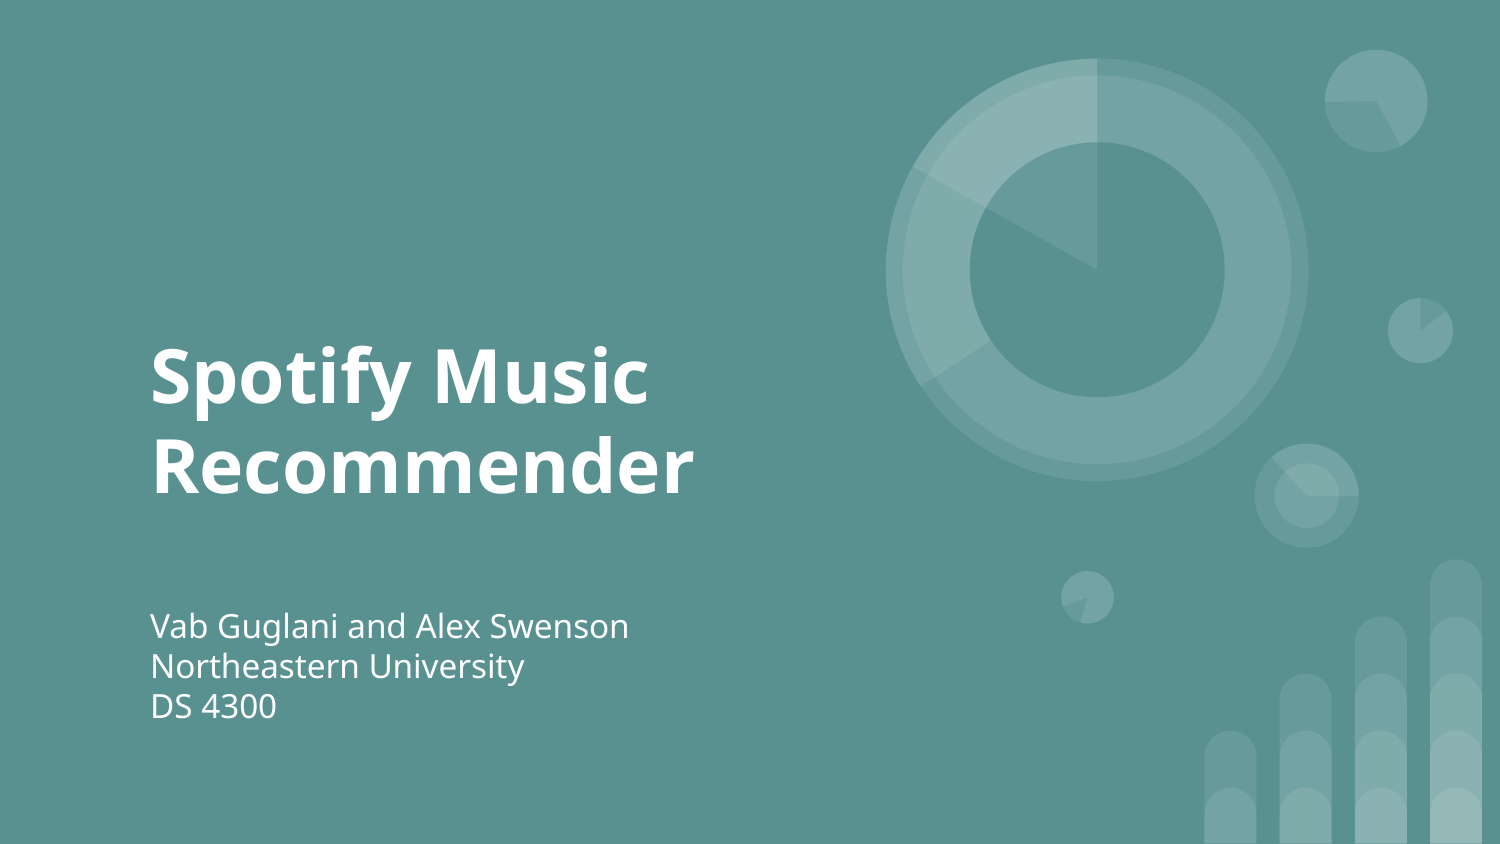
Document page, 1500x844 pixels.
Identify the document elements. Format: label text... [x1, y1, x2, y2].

title Spotify Music Recommender [135, 264, 834, 572]
subtitle Vab Guglani and Alex Swenson Northeastern University DS 4300 [135, 589, 834, 704]
